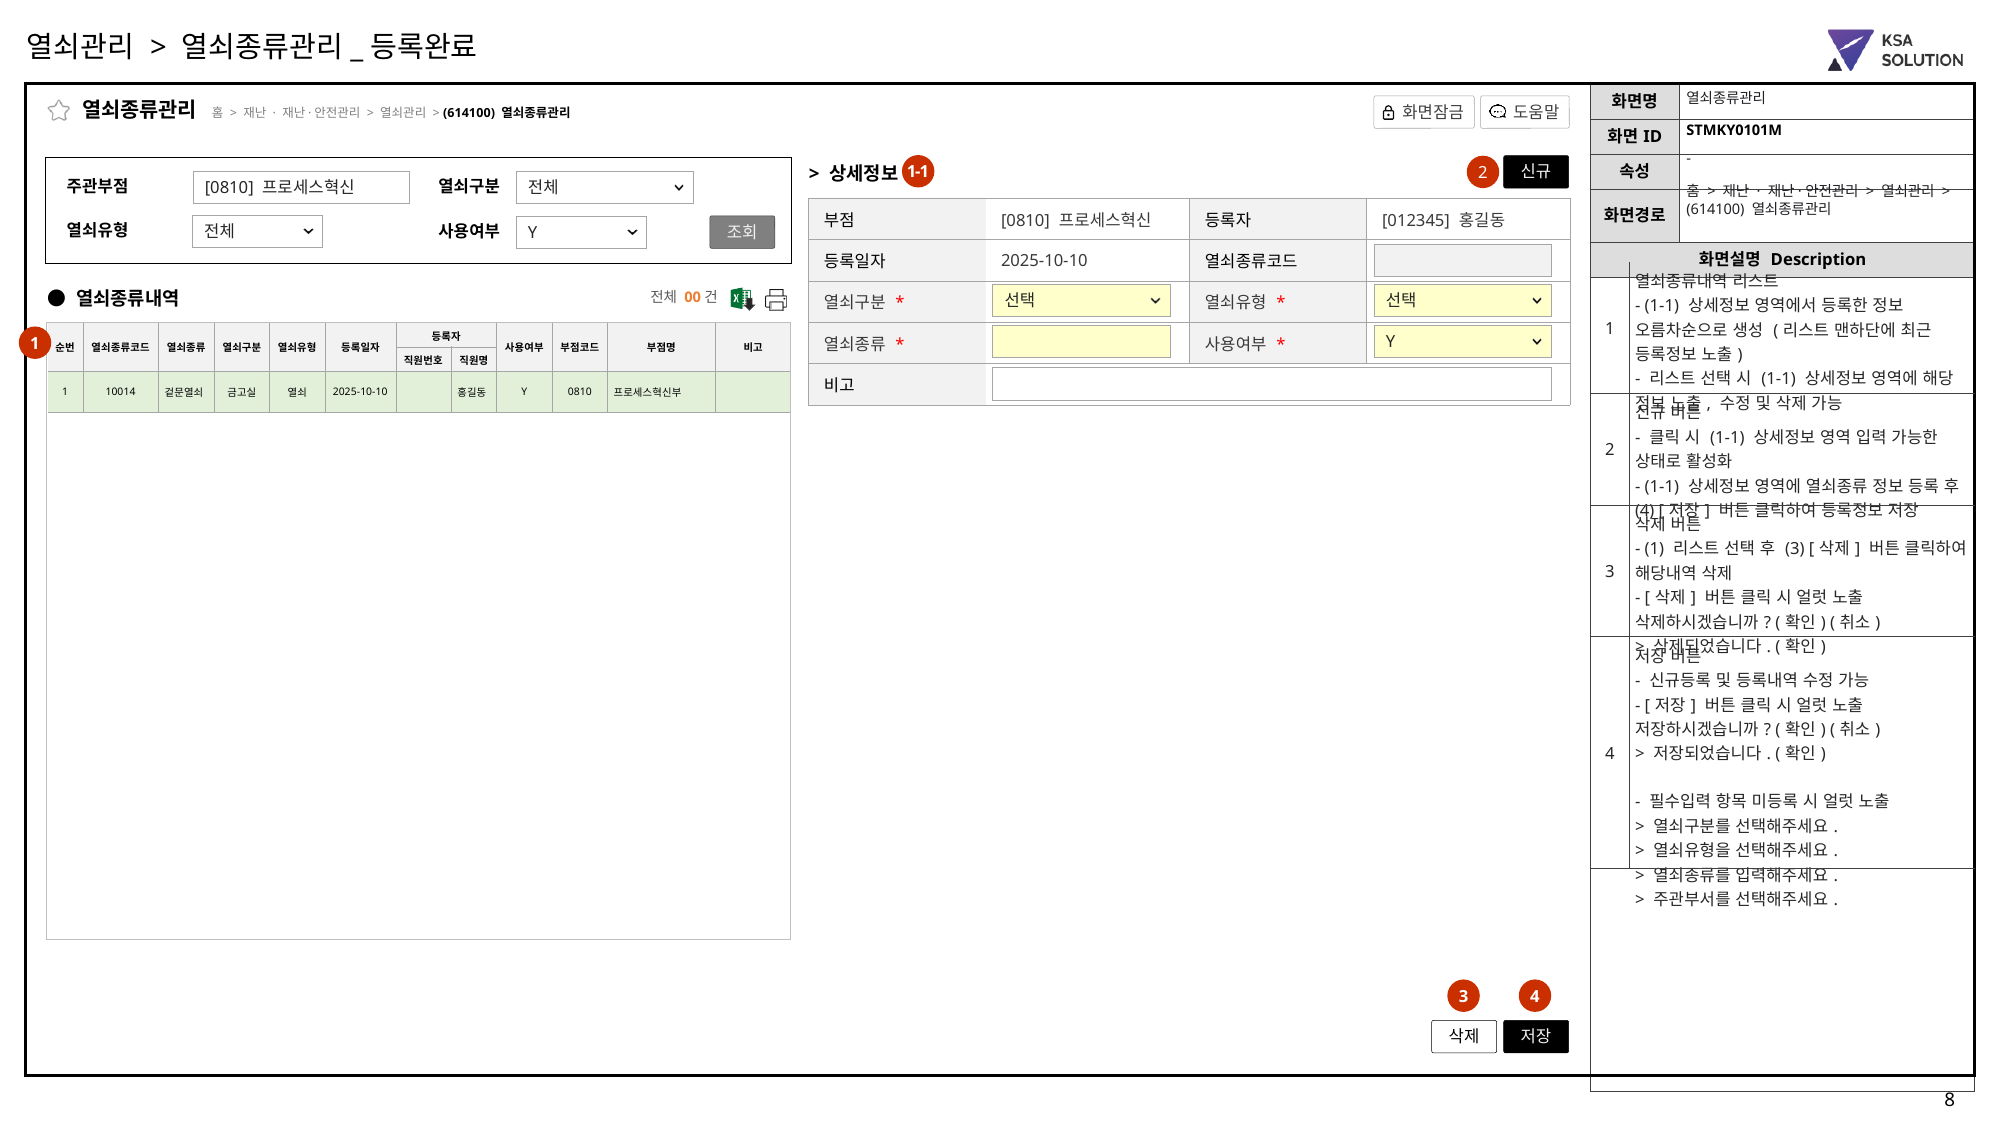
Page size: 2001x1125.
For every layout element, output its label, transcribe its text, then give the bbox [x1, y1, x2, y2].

text_box ● 열쇠종류내역 [32, 278, 195, 317]
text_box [1374, 324, 1552, 358]
table_header 1 [1591, 262, 1629, 393]
text_box STMKY0101M [1680, 112, 1976, 146]
table_cell 열쇠종류 * [809, 323, 986, 363]
text_box 열쇠관리 > 열쇠종류관리_등록완료 [12, 20, 502, 71]
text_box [47, 88, 217, 130]
table_cell [986, 323, 1189, 363]
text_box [1374, 284, 1552, 317]
text_box [44, 156, 793, 264]
table_header [012345] 홍길동 [1367, 199, 1570, 239]
table_cell 열쇠구분 * [809, 282, 986, 322]
text_box > 상세정보 [794, 154, 914, 192]
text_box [640, 280, 787, 314]
text_box 1 [17, 325, 53, 360]
text_box 4 [1517, 978, 1553, 1013]
picture [1489, 104, 1506, 118]
table_header 등록자 [1190, 199, 1366, 239]
table_header 열쇠종류내역 리스트 - (1-1) 상세정보 영역에서 등록한 정보 오름차순으로 생성 (리스트 맨하단에 최근 등록정보 노출) - 리스트 선택 시 (1-1) 상세정보 영역에 해당 정보 노출, 수정 및 삭제 가능 [1630, 262, 1975, 393]
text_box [436, 215, 647, 249]
text_box 2 [1465, 154, 1501, 190]
picture [1824, 25, 1966, 73]
table_cell [1367, 282, 1570, 322]
text_box 열쇠종류관리 [1680, 81, 1976, 112]
text_box 홈 > 재난 · 재난·안전관리 > 열쇠관리 > (614100) 열쇠종류관리 [196, 93, 1066, 131]
table_cell 열쇠유형 * [1190, 282, 1366, 322]
table_cell 등록일자 [809, 240, 986, 281]
text_box 열쇠유형 [66, 219, 129, 240]
text_box 신규 [1502, 154, 1570, 190]
text_box - [1680, 146, 1976, 174]
text_box 주관부점 [66, 176, 129, 197]
text_box [1373, 243, 1552, 277]
text_box [45, 321, 791, 940]
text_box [436, 171, 694, 204]
table_cell [986, 364, 1570, 405]
table_cell [1367, 240, 1570, 281]
text_box 조회 [708, 214, 776, 250]
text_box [992, 284, 1170, 317]
text_box 삭제 [1430, 1019, 1498, 1054]
text_box 1-1 [914, 153, 936, 189]
table_cell 비고 [809, 364, 986, 405]
table_cell 2025-10-10 [986, 240, 1189, 281]
table_cell 저장 버튼 - 신규등록 및 등록내역 수정 가능 - [저장] 버튼 클릭 시 얼럿 노출 저장하시겠습니까? (확인) (취소) > 저장되었습니다. (확인) - 필수입력 항목 미등록 시 얼럿 노출 > 열쇠구분를 선택해주세요. > 열쇠유형을 선택해주세요. > 열쇠종류를 입력해주세요. > 주관부서를 선택해주세요. [1630, 637, 1975, 868]
table_cell 2 [1591, 394, 1629, 505]
table_cell [986, 282, 1189, 322]
text_box 저장 [1502, 1019, 1570, 1054]
table_header 부점 [809, 199, 986, 239]
table_cell 3 [1591, 506, 1629, 636]
table_cell 신규 버튼 - 클릭 시 (1-1) 상세정보 영역 입력 가능한 상태로 활성화 - (1-1) 상세정보 영역에 열쇠종류 정보 등록 후 (4) [저장] 버튼 클릭하여 등록정보 저장 [1630, 394, 1975, 505]
text_box 홈 > 재난 · 재난·안전관리 > 열쇠관리 > (614100) 열쇠종류관리 [1680, 174, 1976, 225]
table_cell 사용여부 * [1190, 323, 1366, 363]
text_box 3 [1446, 978, 1481, 1013]
table_cell 열쇠종류코드 [1190, 240, 1366, 281]
table_cell 4 [1591, 637, 1629, 868]
text_box [992, 367, 1552, 401]
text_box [192, 214, 323, 248]
text_box [992, 324, 1171, 358]
text_box [0810] 프로세스혁신 [192, 170, 410, 205]
table_cell [1367, 323, 1570, 363]
table_header [0810] 프로세스혁신 [986, 199, 1189, 239]
table_cell 삭제 버튼 - (1) 리스트 선택 후 (3) [삭제] 버튼 클릭하여 해당내역 삭제 - [삭제] 버튼 클릭 시 얼럿 노출 삭제하시겠습니까? (확인) (취소) > 삭제되었습니다. (확인) [1630, 506, 1975, 636]
